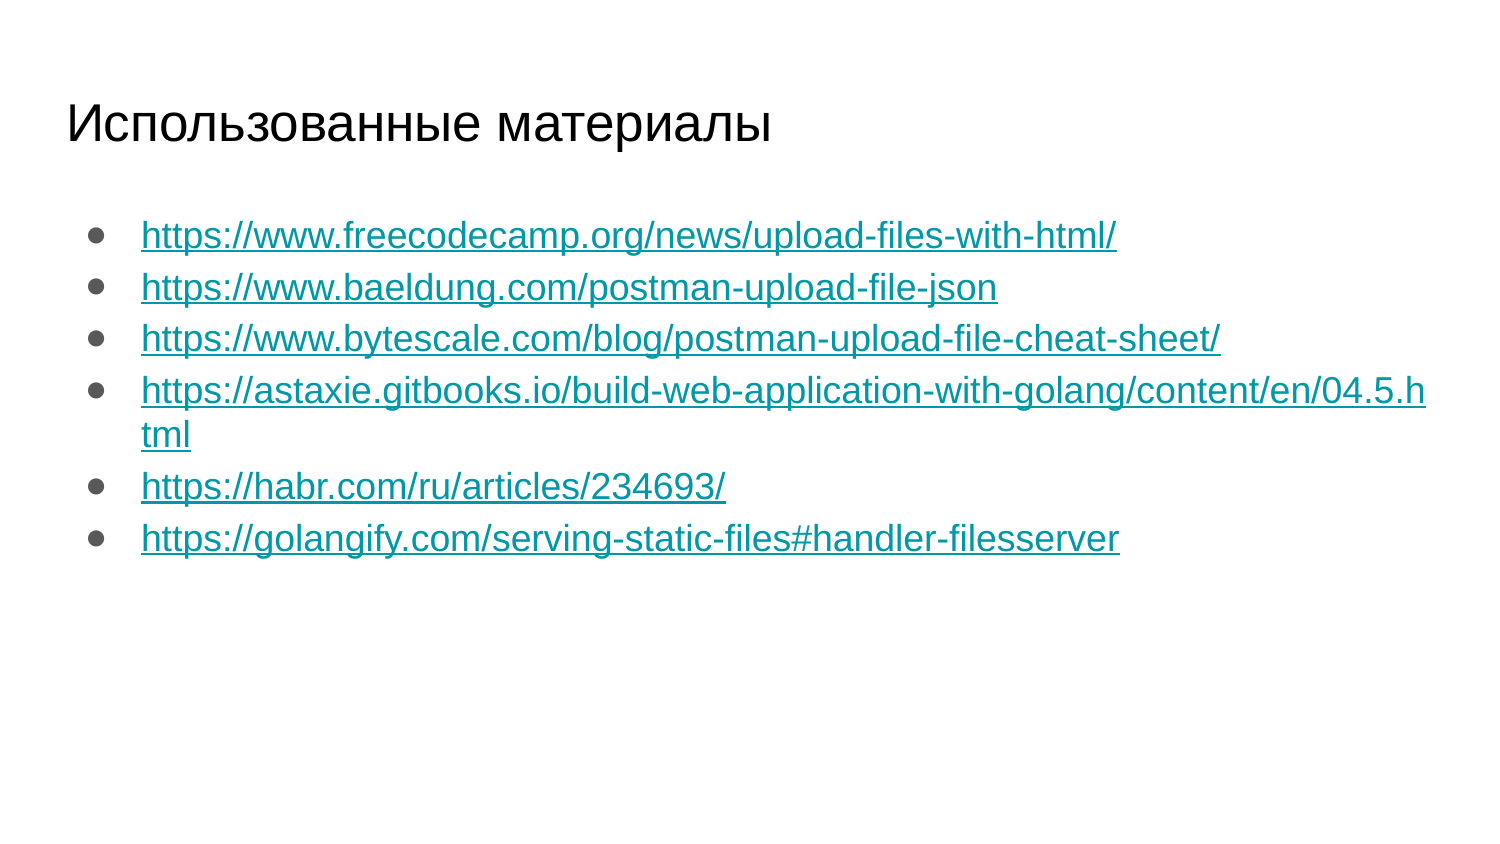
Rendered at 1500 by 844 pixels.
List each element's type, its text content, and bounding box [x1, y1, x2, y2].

title Использованные материалы [51, 72, 1449, 167]
list https://www.freecodecamp.org/news/upload-files-with-html/ https://www.baeldung.com/postman-upload-file-json https://www.bytescale.com/blog/postman-upload-file-cheat-sheet/ https://astaxie.gitbooks.io/build-web-application-with-golang/content/en/04.5.html https://habr.com/ru/articles/234693/ https://golangify.com/serving-static-files#handler-filesserver [51, 189, 1449, 750]
